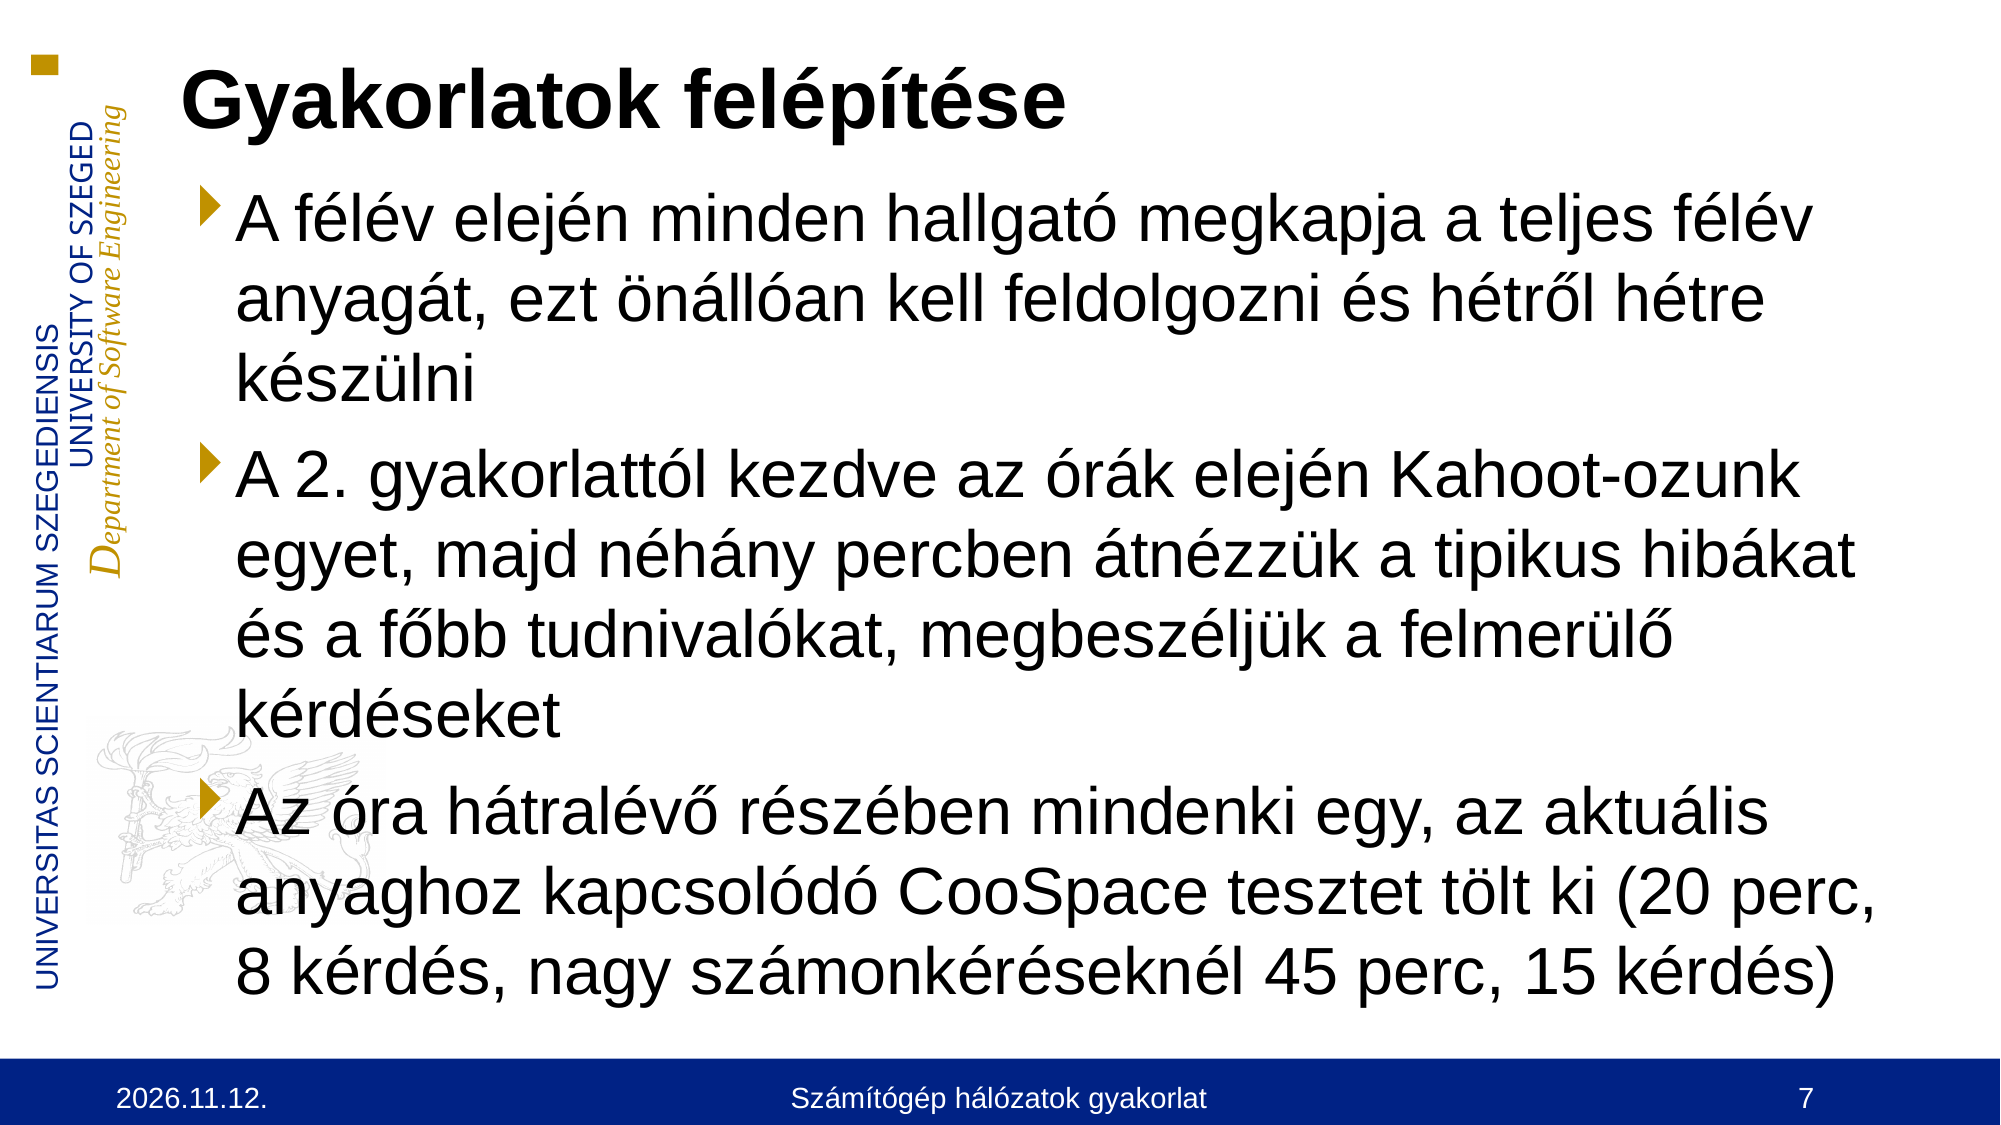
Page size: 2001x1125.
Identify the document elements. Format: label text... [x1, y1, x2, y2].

text_box A félév elején minden hallgató megkapja a teljes félév anyagát, ezt önállóan kell feldolgozni és hétről hétre készülni A 2. gyakorlattól kezdve az órák elején Kahoot-ozunk egyet, majd néhány percben átnézzük a tipikus hibákat és a főbb tudnivalókat, megbeszéljük a felmerülő kérdéseket Az óra hátralévő részében mindenki egy, az aktuális anyaghoz kapcsolódó CooSpace tesztet tölt ki (20 perc, 8 kérdés, nagy számonkéréseknél 45 perc, 15 kérdés) [165, 166, 1933, 1040]
text_box Számítógép hálózatok gyakorlat [417, 1075, 1582, 1118]
text_box Gyakorlatok felépítése [165, 0, 1933, 166]
text_box 2024.09.12. [0, 1075, 385, 1118]
text_box <number> [1614, 1075, 1999, 1118]
